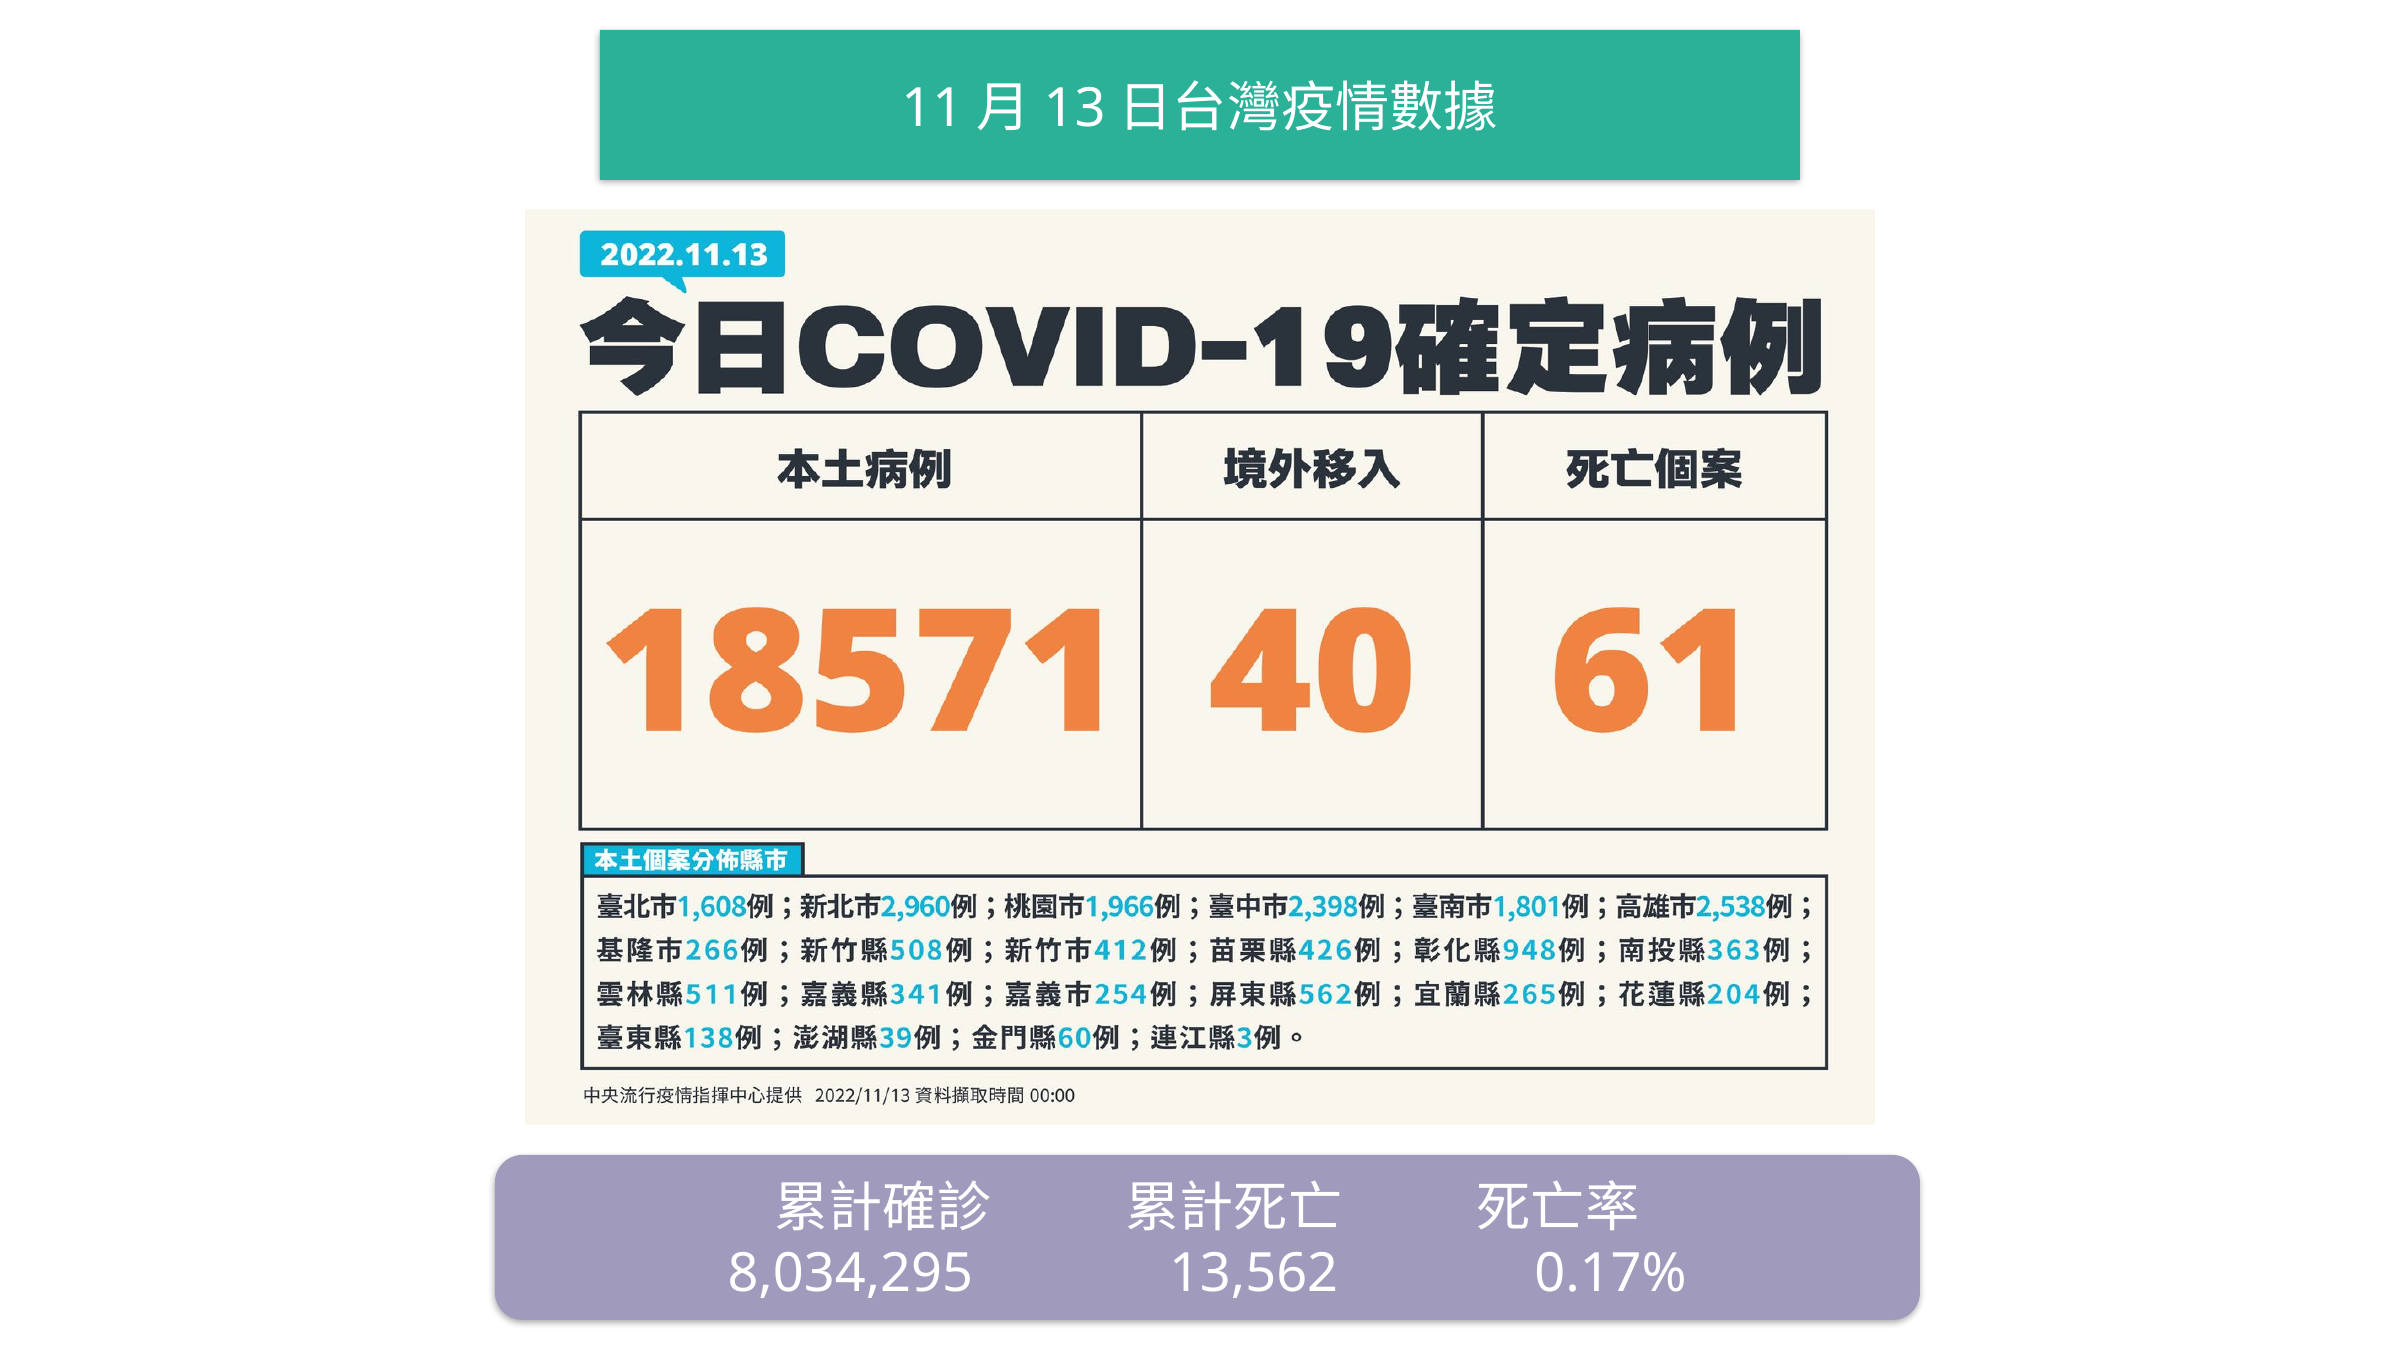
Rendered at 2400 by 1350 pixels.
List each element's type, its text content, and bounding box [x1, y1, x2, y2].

text_box 累計確診 累計死亡 死亡率 8,034,295 13,562 0.17% [494, 1154, 1921, 1321]
picture [524, 209, 1876, 1126]
text_box 11月13日台灣疫情數據 [599, 29, 1801, 181]
